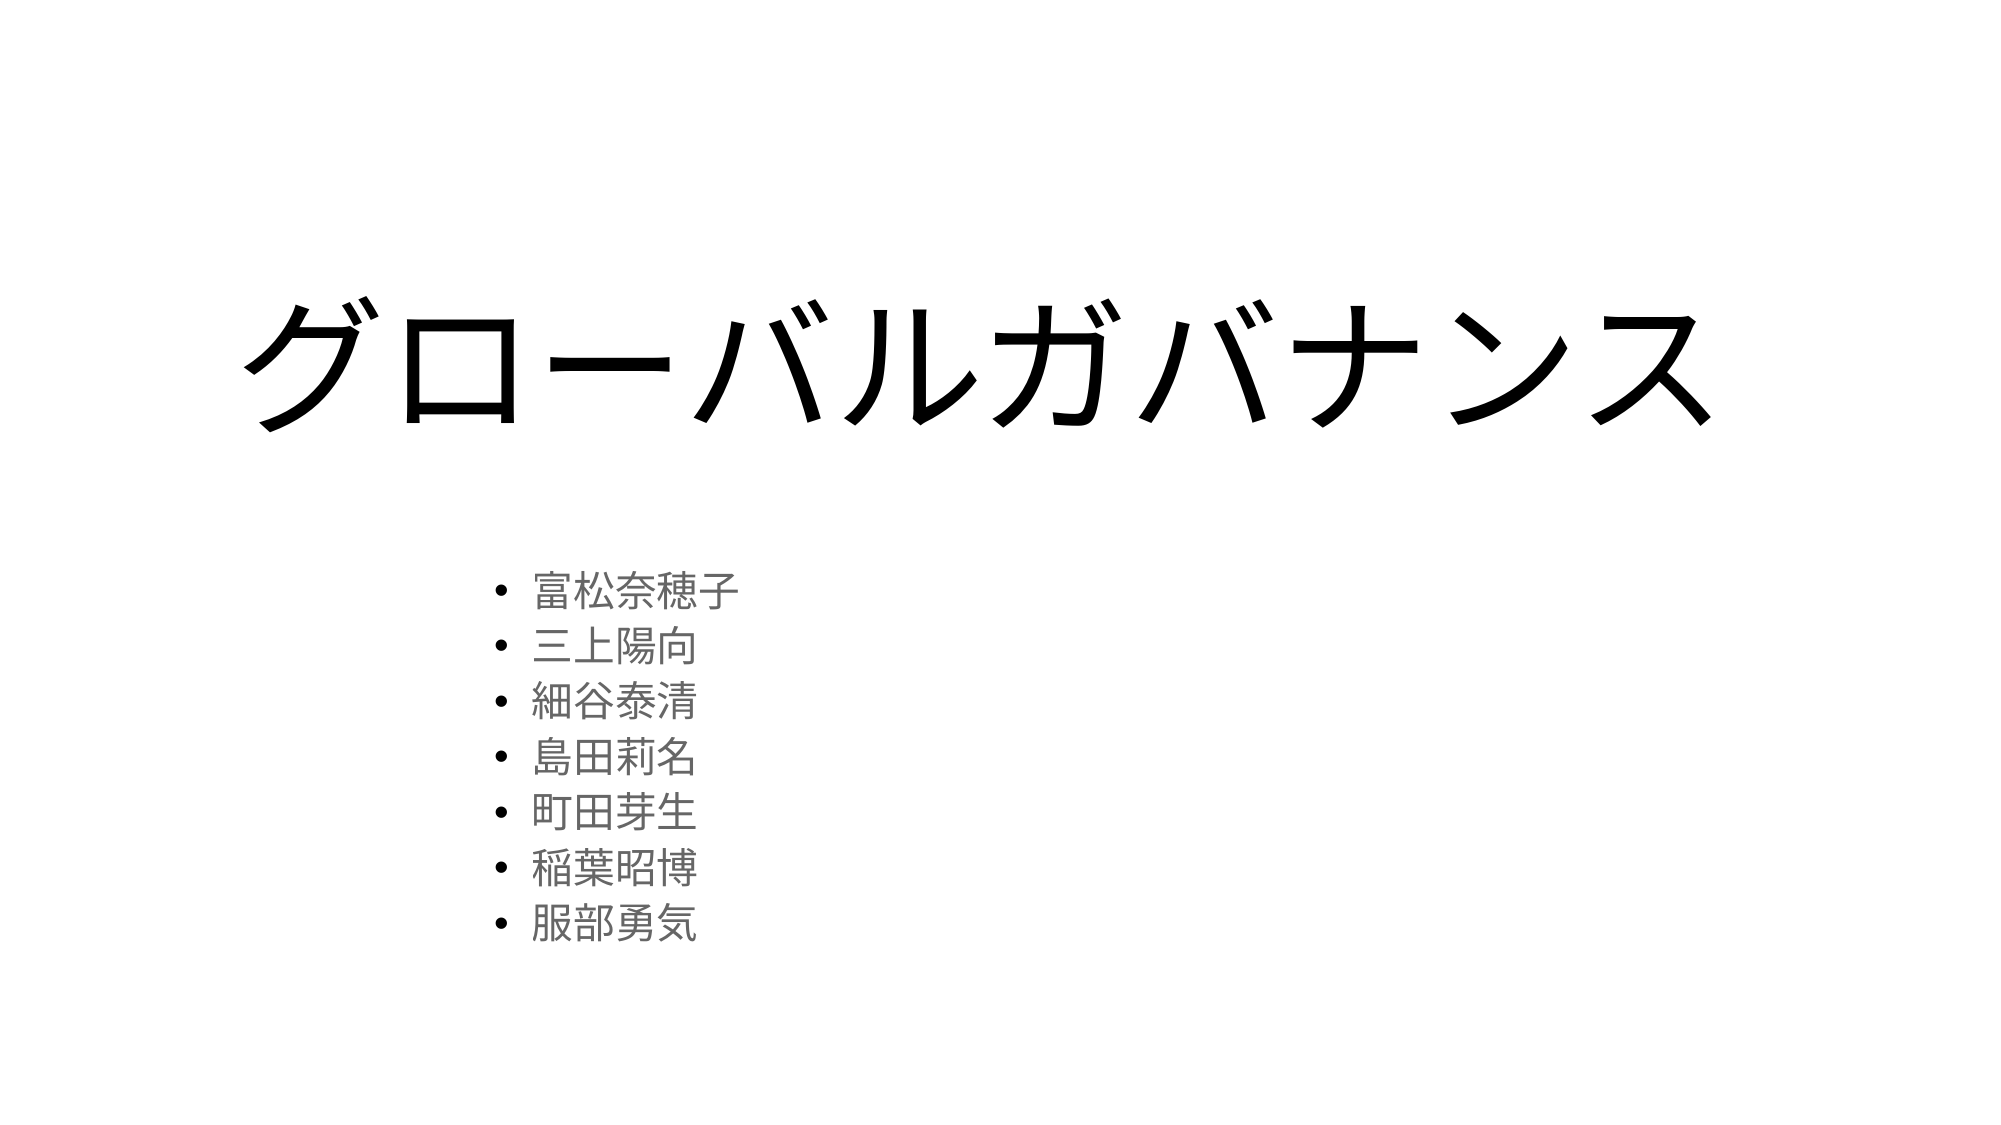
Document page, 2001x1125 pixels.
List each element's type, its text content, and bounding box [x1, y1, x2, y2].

title グローバルガバナンス [156, 285, 1807, 503]
subtitle 富松奈穂子 三上陽向 細谷泰清 島田莉名 町田芽生 稲葉昭博 服部勇気 [441, 562, 1559, 987]
